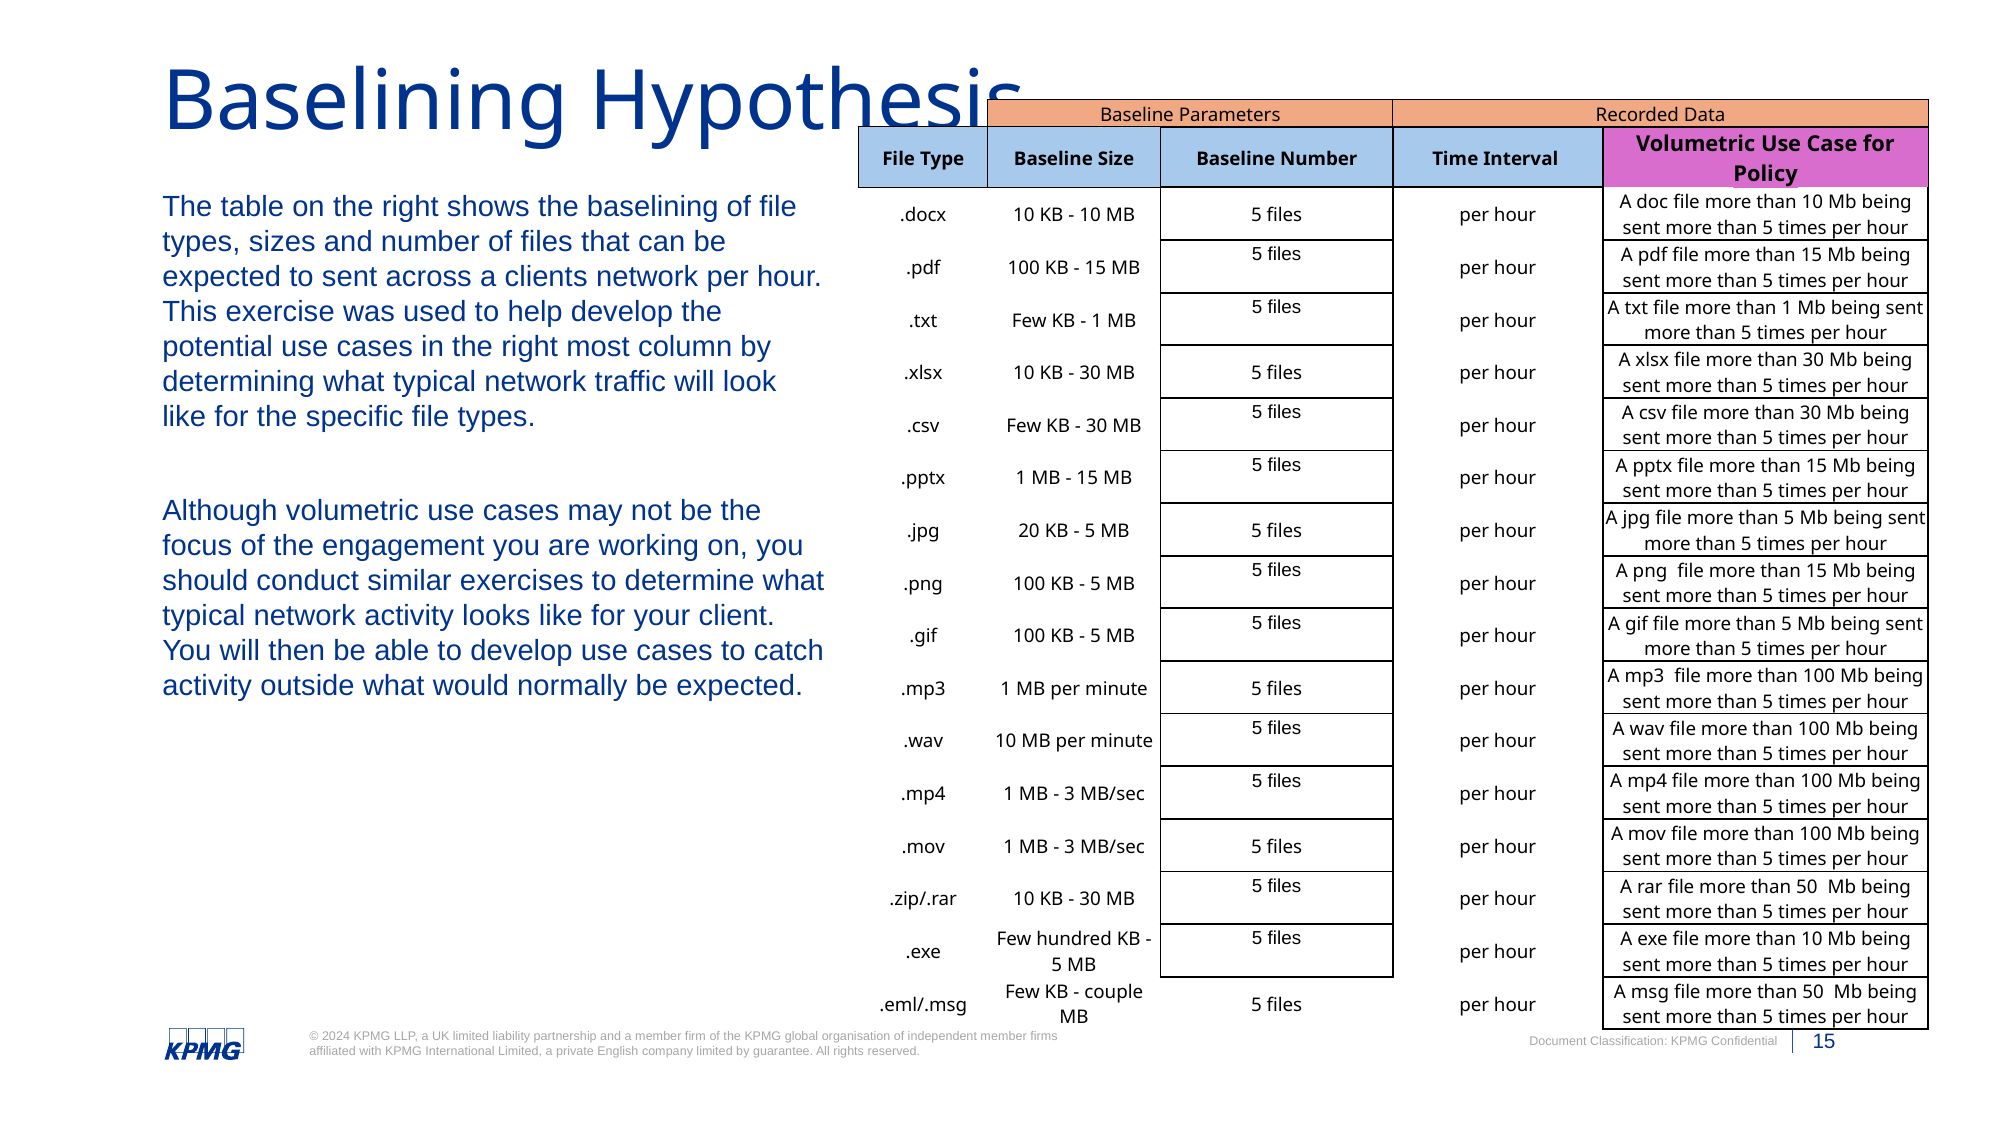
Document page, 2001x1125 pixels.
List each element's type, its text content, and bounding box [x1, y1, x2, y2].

table_cell A png file more than 15 Mb being sent more than 5 times per hour [1604, 557, 1927, 607]
table_cell per hour [1394, 661, 1602, 714]
table_cell 5 files [1161, 872, 1392, 923]
table_cell .wav [859, 714, 987, 766]
table_cell per hour [1394, 240, 1602, 293]
table_cell per hour [1394, 556, 1602, 608]
table_cell 1 MB - 3 MB/sec [987, 766, 1160, 819]
table_cell .mp3 [859, 661, 987, 714]
table_cell 5 files [1161, 925, 1392, 976]
table_cell A xlsx file more than 30 Mb being sent more than 5 times per hour [1604, 346, 1927, 397]
table_cell Baseline Size [988, 127, 1160, 187]
table_cell 1 MB per minute [987, 661, 1160, 714]
table_cell per hour [1394, 714, 1602, 766]
table_cell A mov file more than 100 Mb being sent more than 5 times per hour [1604, 820, 1927, 871]
table_cell per hour [1394, 819, 1602, 871]
table_cell 10 MB per minute [987, 714, 1160, 766]
table_cell A pdf file more than 15 Mb being sent more than 5 times per hour [1604, 241, 1927, 292]
table_cell A jpg file more than 5 Mb being sent more than 5 times per hour [1604, 504, 1927, 555]
table_cell 100 KB - 15 MB [987, 240, 1160, 293]
table_cell A gif file more than 5 Mb being sent more than 5 times per hour [1604, 609, 1927, 660]
table_cell 5 files [1161, 978, 1393, 1029]
table_cell .pdf [859, 240, 987, 293]
table_cell 5 files [1161, 557, 1392, 607]
table_cell 5 files [1161, 767, 1392, 818]
table_cell 5 files [1161, 609, 1392, 660]
table_cell .xlsx [859, 345, 987, 398]
table_cell 5 files [1161, 188, 1392, 239]
table_cell A rar file more than 50 Mb being sent more than 5 times per hour [1604, 872, 1927, 923]
table_cell 5 files [1161, 346, 1392, 397]
table_cell .zip/.rar [859, 871, 987, 924]
table_cell Time Interval [1394, 128, 1602, 186]
table_cell 20 KB - 5 MB [987, 503, 1160, 556]
table_cell .eml/.msg [859, 977, 987, 1029]
text_box The table on the right shows the baselining of file types, sizes and number of files that can be expected to sent across a clients network per hour. This exercise was used to help develop the potential use cases in the right most column by determining what typical network traffic will look like for the specific file types. Although volumetric use cases may not be the focus of the engagement you are working on, you should conduct similar exercises to determine what typical network activity looks like for your client. You will then be able to develop use cases to catch activity outside what would normally be expected. [162, 187, 827, 779]
table_cell Volumetric Use Case for Policy [1604, 128, 1928, 187]
table_cell per hour [1394, 503, 1602, 556]
table_cell 10 KB - 10 MB [987, 188, 1160, 240]
table_cell per hour [1394, 766, 1602, 819]
table_cell per hour [1394, 188, 1602, 240]
table_cell 100 KB - 5 MB [987, 608, 1160, 661]
table_cell 5 files [1161, 294, 1392, 344]
table_cell per hour [1394, 608, 1602, 661]
table_cell Few KB - 30 MB [987, 398, 1160, 450]
table_cell 100 KB - 5 MB [987, 556, 1160, 608]
table_header Baseline Parameters [988, 100, 1392, 126]
table_cell 5 files [1161, 714, 1392, 765]
table_cell Baseline Number [1161, 128, 1392, 186]
table_cell A doc file more than 10 Mb being sent more than 5 times per hour [1604, 187, 1927, 239]
table_cell A txt file more than 1 Mb being sent more than 5 times per hour [1604, 294, 1927, 344]
table_cell 5 files [1161, 820, 1392, 871]
table_cell per hour [1394, 450, 1602, 503]
table_cell 10 KB - 30 MB [987, 345, 1160, 398]
table_cell .png [859, 556, 987, 608]
table_cell per hour [1394, 871, 1602, 924]
table_cell File Type [859, 127, 987, 187]
table_header [859, 100, 987, 126]
table_cell per hour [1394, 924, 1602, 977]
table_cell Few hundred KB - 5 MB [987, 924, 1160, 977]
table_cell .pptx [859, 450, 987, 503]
table_cell 1 MB - 3 MB/sec [987, 819, 1160, 871]
table_cell 10 KB - 30 MB [987, 871, 1160, 924]
table_cell per hour [1393, 977, 1602, 1029]
table_cell A pptx file more than 15 Mb being sent more than 5 times per hour [1604, 451, 1927, 502]
table_cell per hour [1394, 345, 1602, 398]
table_cell 5 files [1161, 504, 1392, 555]
table_cell A mp4 file more than 100 Mb being sent more than 5 times per hour [1604, 767, 1927, 818]
table_cell A exe file more than 10 Mb being sent more than 5 times per hour [1604, 925, 1927, 976]
table_cell 1 MB - 15 MB [987, 450, 1160, 503]
table_cell A csv file more than 30 Mb being sent more than 5 times per hour [1604, 399, 1927, 450]
table_cell .mov [859, 819, 987, 871]
table_cell 5 files [1161, 662, 1392, 713]
table_cell 5 files [1161, 241, 1392, 292]
table_cell .mp4 [859, 766, 987, 819]
table_cell .docx [859, 188, 987, 240]
table_cell .txt [859, 293, 987, 345]
table_cell 5 files [1161, 451, 1392, 502]
table_cell A msg file more than 50 Mb being sent more than 5 times per hour [1604, 978, 1927, 1028]
table_cell 5 files [1161, 399, 1392, 450]
table_cell Few KB - 1 MB [987, 293, 1160, 345]
table_cell Few KB - couple MB [987, 977, 1161, 1029]
table_header Recorded Data [1393, 100, 1928, 126]
table_cell .exe [859, 924, 987, 977]
table_cell per hour [1394, 293, 1602, 345]
table_cell A mp3 file more than 100 Mb being sent more than 5 times per hour [1604, 662, 1927, 713]
table_cell per hour [1394, 398, 1602, 450]
table_cell .csv [859, 398, 987, 450]
title Baselining Hypothesis [162, 73, 1837, 161]
table_cell A wav file more than 100 Mb being sent more than 5 times per hour [1604, 714, 1927, 765]
table_cell .jpg [859, 503, 987, 556]
table_cell .gif [859, 608, 987, 661]
